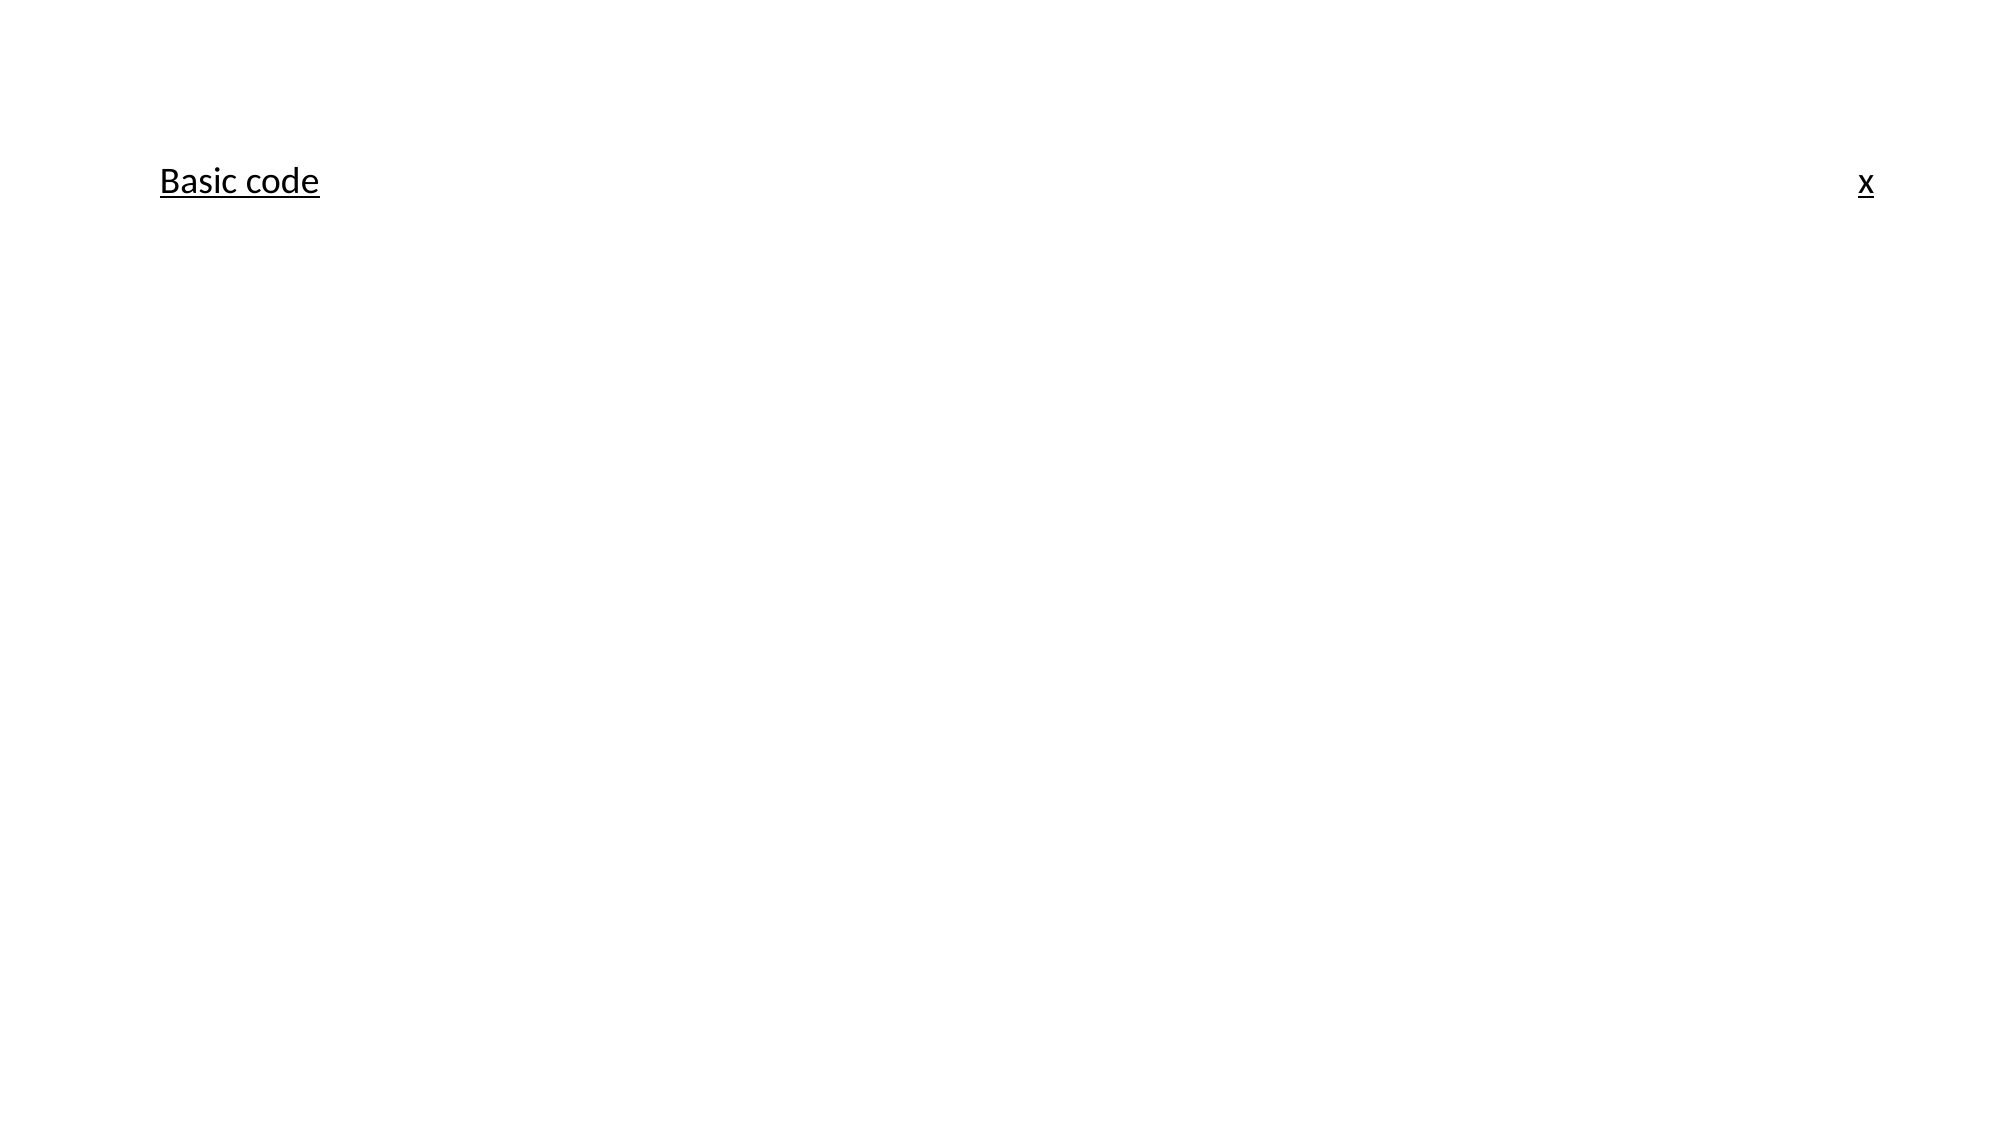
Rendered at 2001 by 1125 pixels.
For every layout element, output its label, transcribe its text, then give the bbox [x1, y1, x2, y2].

text_box Basic code x [145, 103, 1949, 298]
